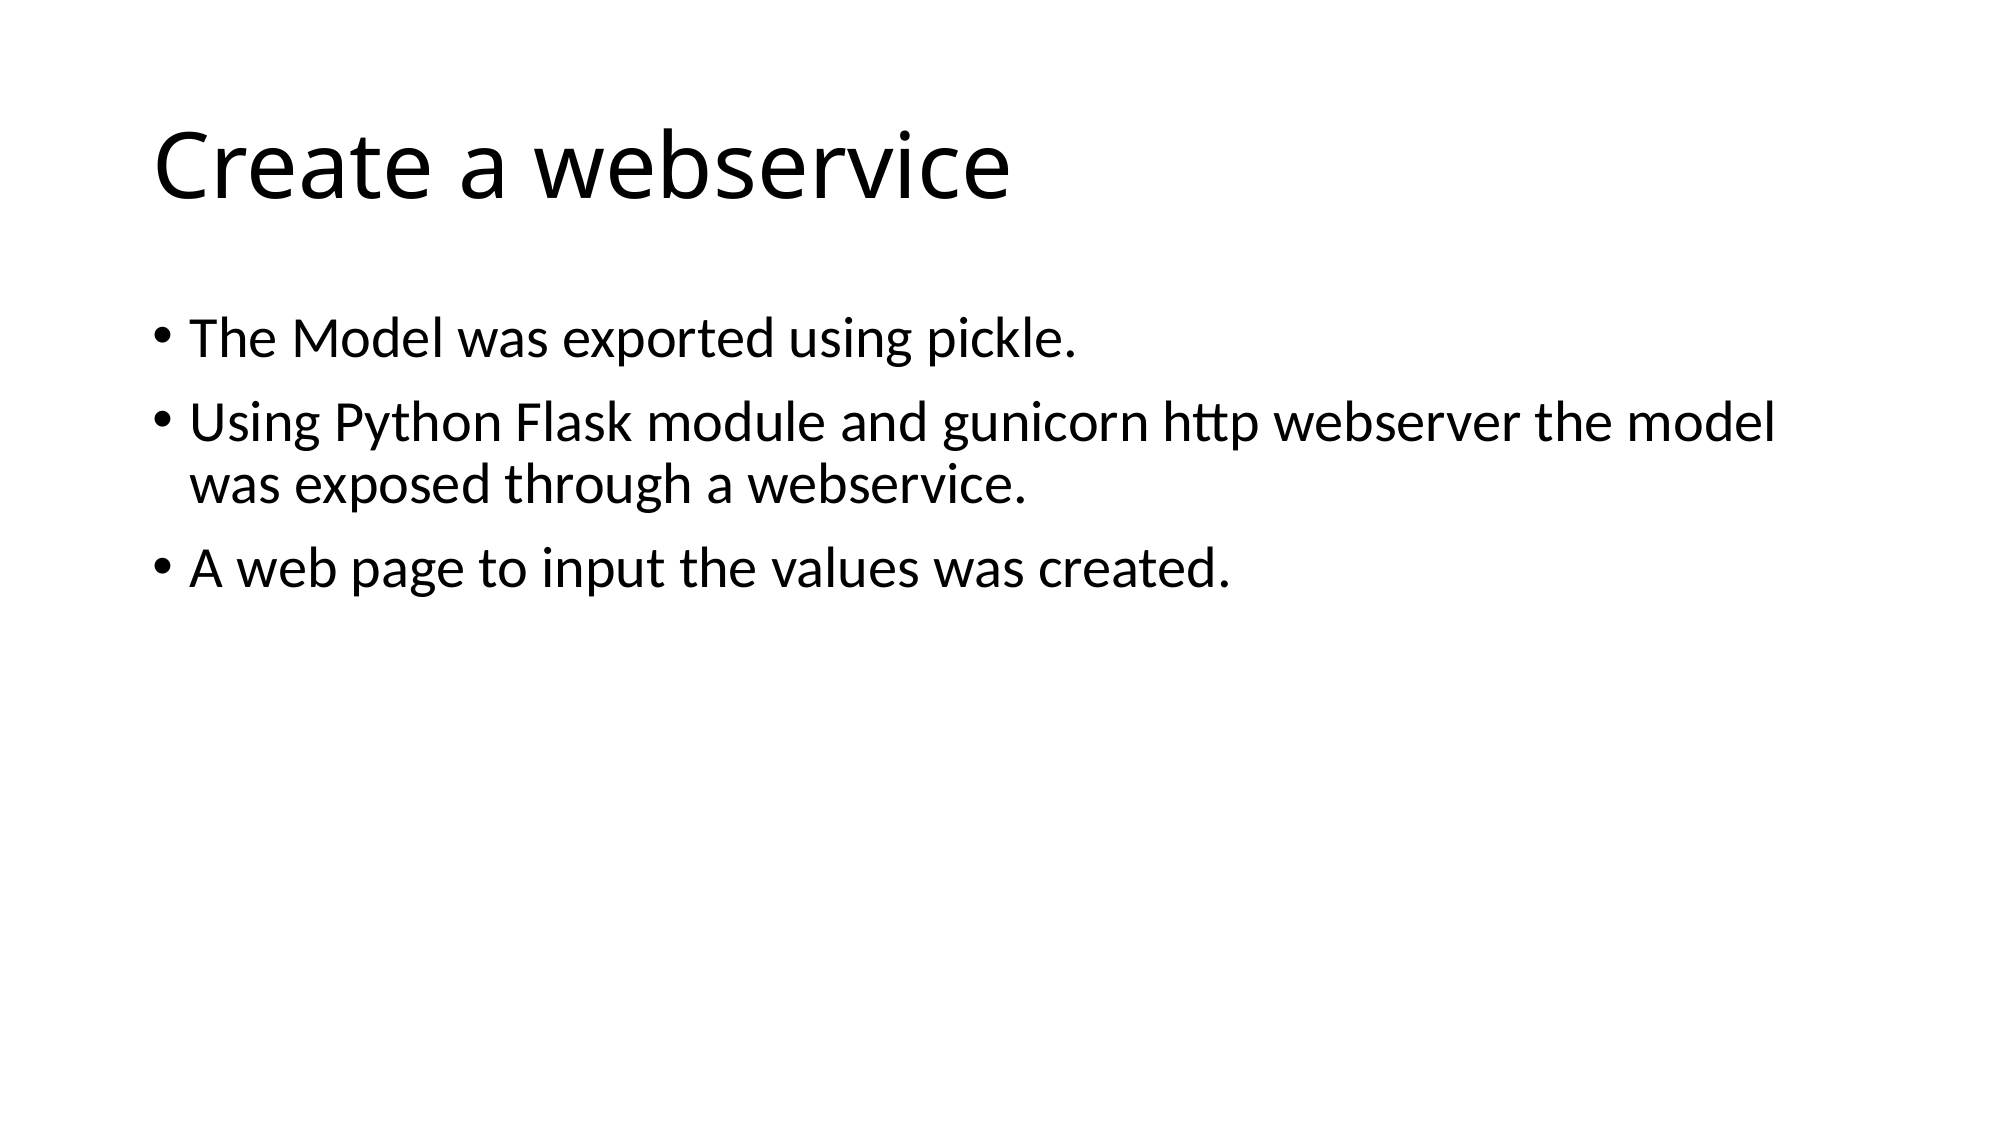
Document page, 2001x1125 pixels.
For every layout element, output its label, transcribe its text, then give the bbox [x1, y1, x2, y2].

title Create a webservice [137, 59, 1863, 278]
list The Model was exported using pickle. Using Python Flask module and gunicorn http webserver the model was exposed through a webservice. A web page to input the values was created. [137, 299, 1863, 1014]
